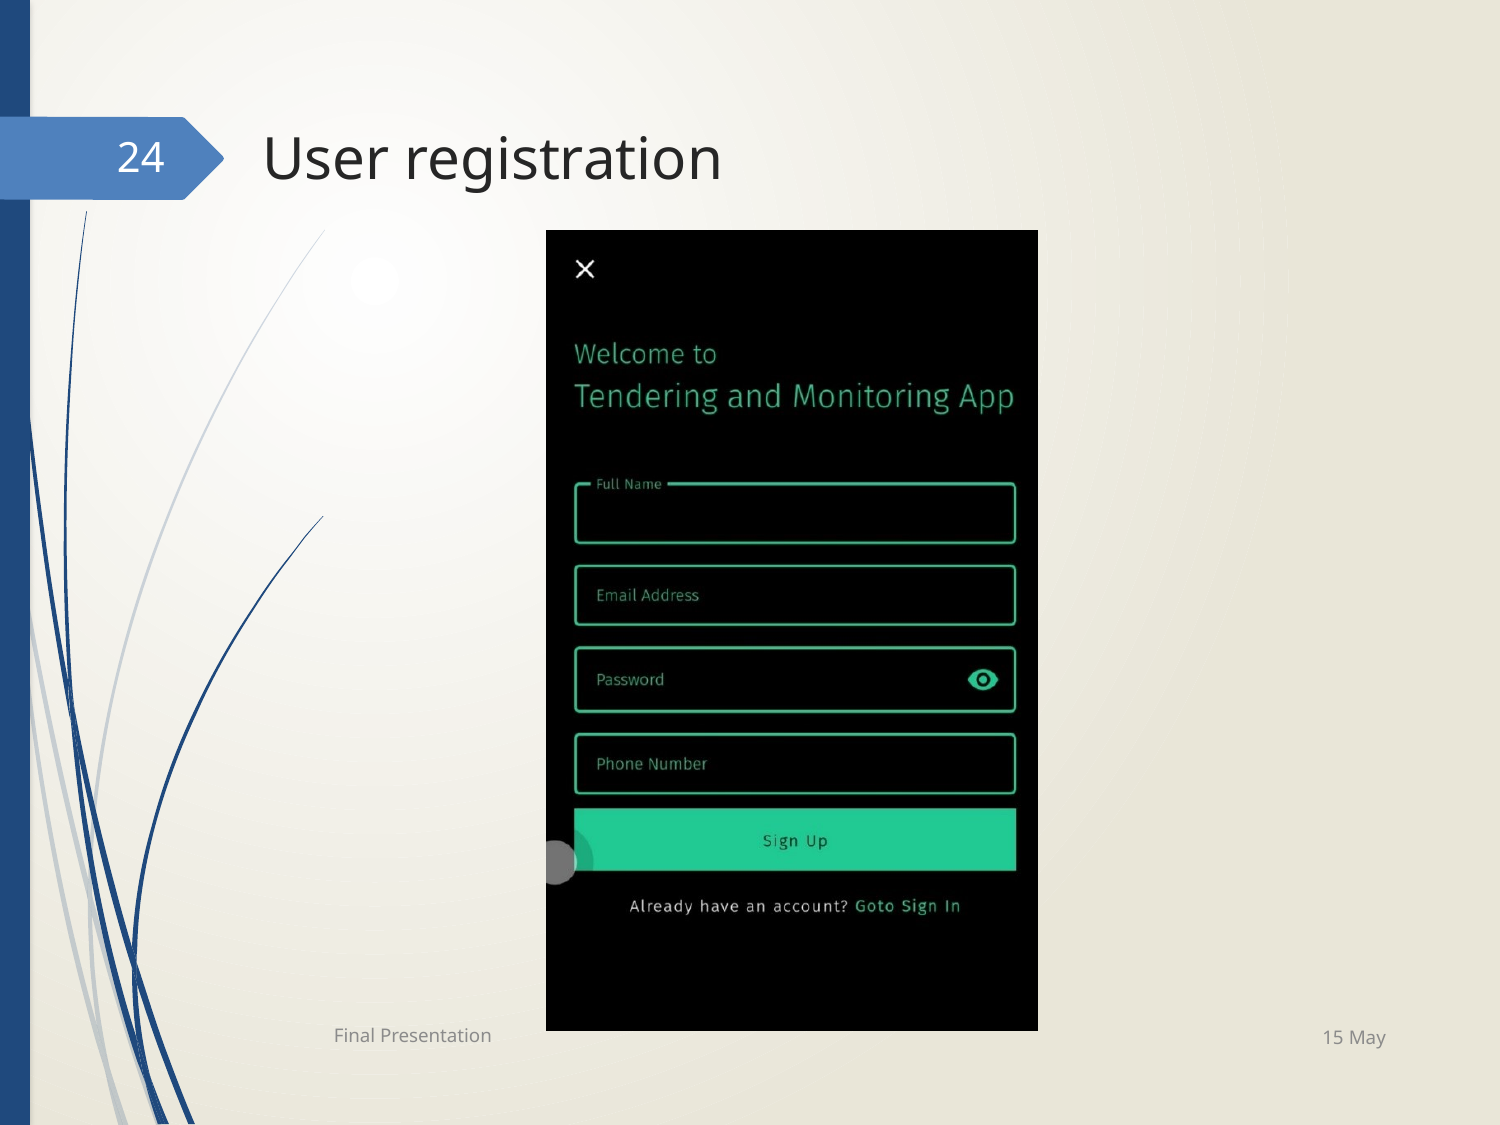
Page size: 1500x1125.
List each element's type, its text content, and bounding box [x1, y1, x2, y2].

footer Final Presentation [318, 1006, 1257, 1067]
slide_number 24 [83, 129, 180, 190]
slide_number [1275, 1006, 1401, 1068]
picture [546, 230, 1038, 1032]
title User registration [247, 113, 1328, 205]
